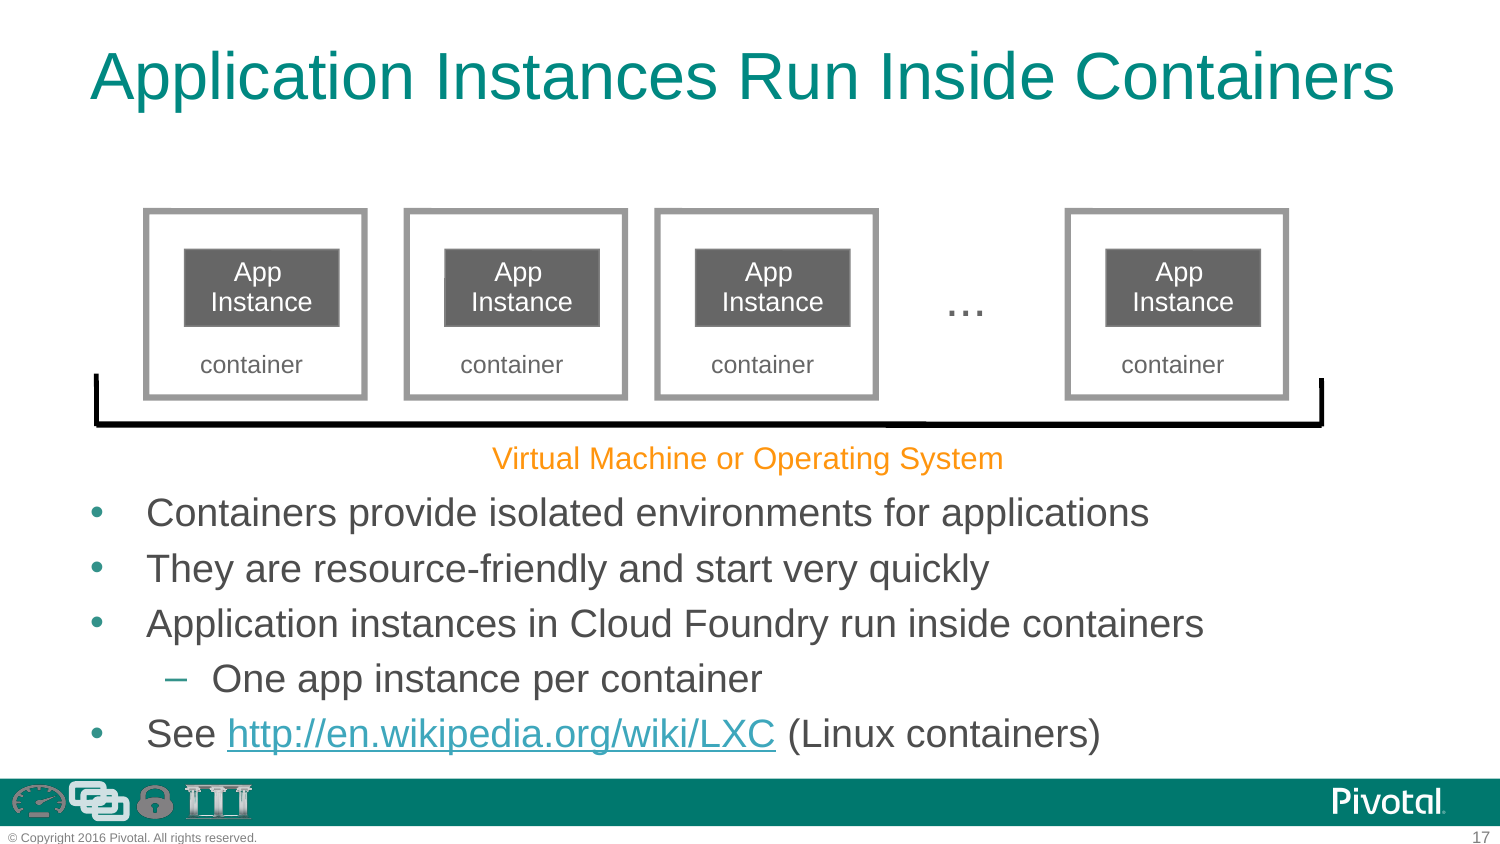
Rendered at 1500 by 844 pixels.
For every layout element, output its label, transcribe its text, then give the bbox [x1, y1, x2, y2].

list Containers provide isolated environments for applications They are resource-friendly and start very quickly Application instances in Cloud Foundry run inside containers One app instance per container See http://en.wikipedia.org/wiki/LXC (Linux containers) [75, 485, 1425, 788]
picture [1327, 779, 1450, 820]
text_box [12, 783, 254, 820]
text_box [96, 210, 1323, 484]
title Application Instances Run Inside Containers [75, 3, 1425, 144]
